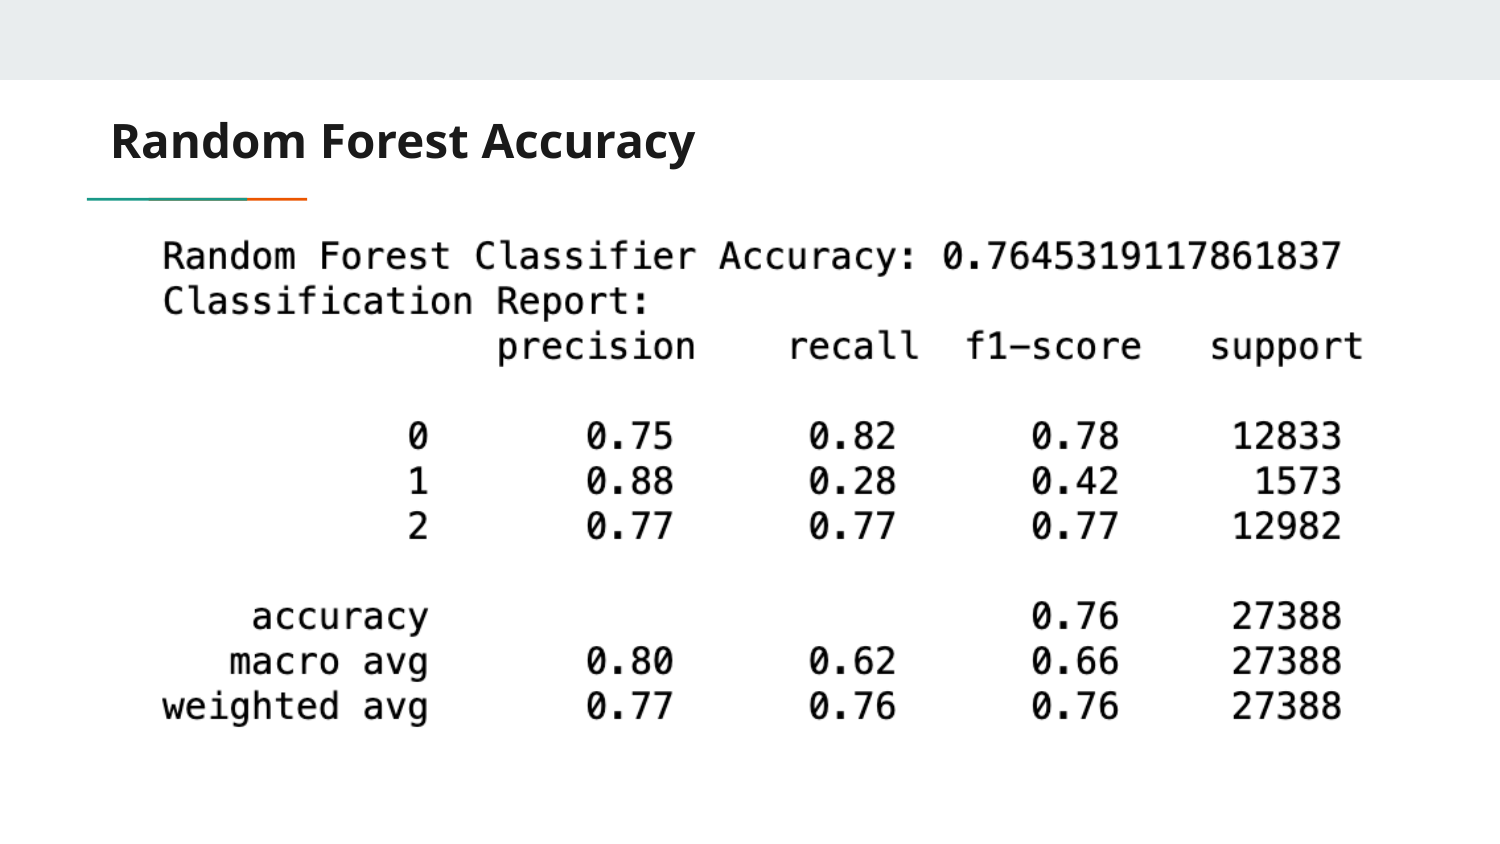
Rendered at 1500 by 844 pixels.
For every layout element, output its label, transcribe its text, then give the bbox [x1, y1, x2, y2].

picture [111, 232, 1411, 780]
title Random Forest Accuracy [94, 95, 1357, 184]
